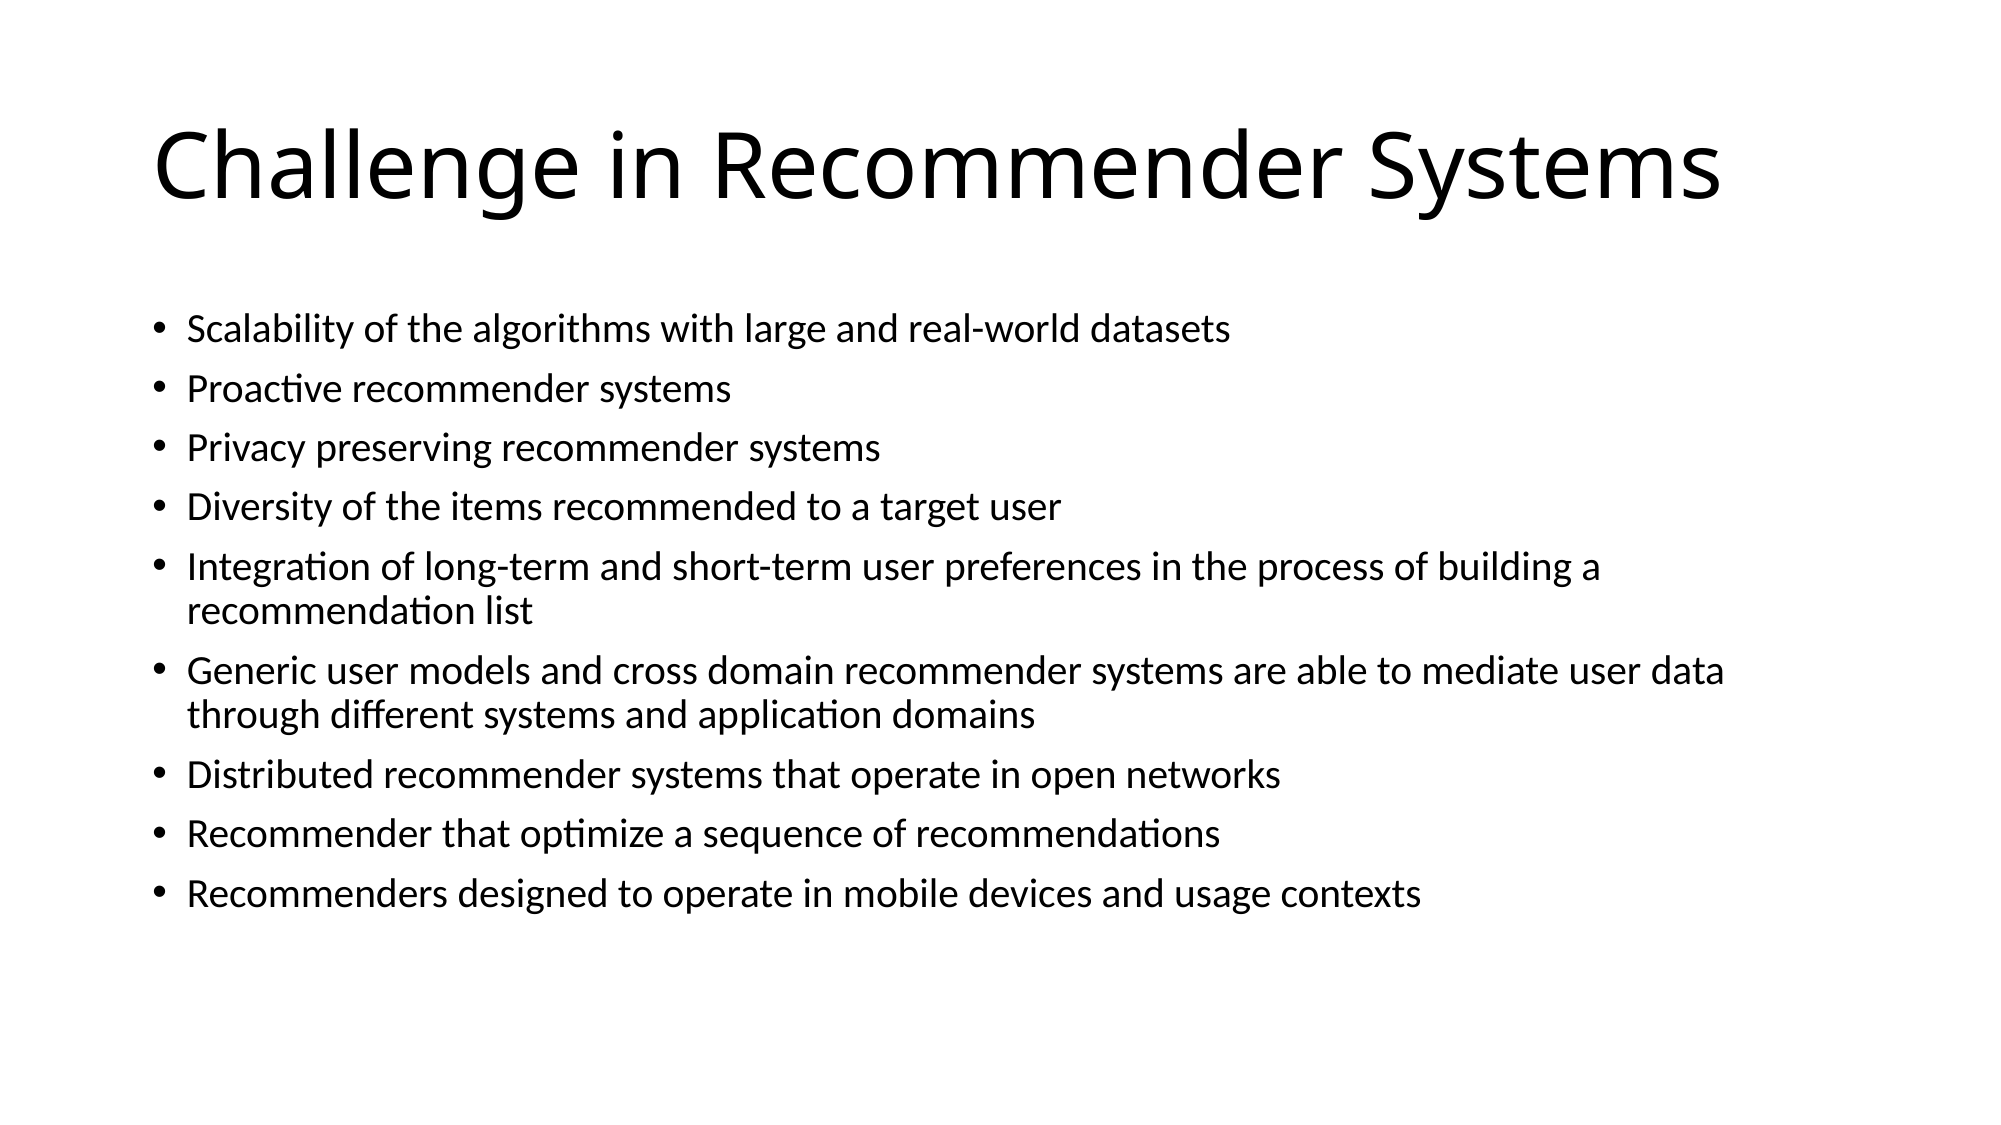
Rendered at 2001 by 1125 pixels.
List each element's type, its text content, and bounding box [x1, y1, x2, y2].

list Scalability of the algorithms with large and real-world datasets Proactive recommender systems Privacy preserving recommender systems Diversity of the items recommended to a target user Integration of long-term and short-term user preferences in the process of building a recommendation list Generic user models and cross domain recommender systems are able to mediate user data through different systems and application domains Distributed recommender systems that operate in open networks Recommender that optimize a sequence of recommendations Recommenders designed to operate in mobile devices and usage contexts [137, 299, 1863, 1014]
title Challenge in Recommender Systems [137, 59, 1863, 278]
